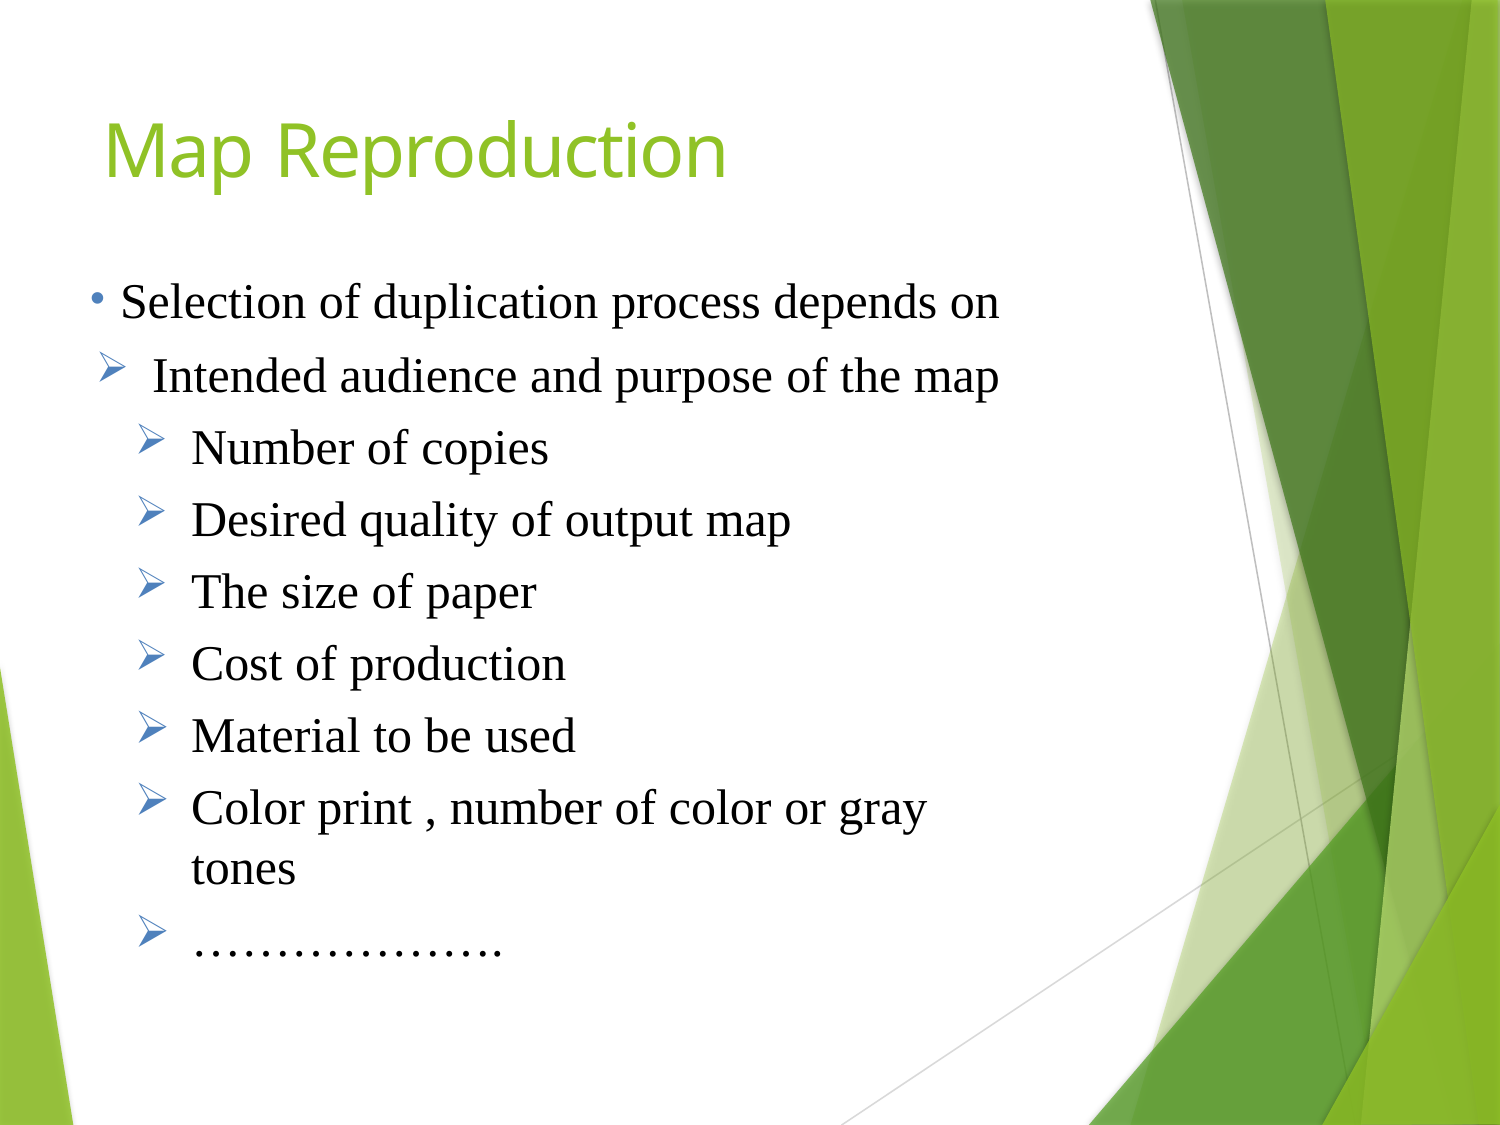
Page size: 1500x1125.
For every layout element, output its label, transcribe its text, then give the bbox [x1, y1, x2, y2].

title Map Reproduction [99, 99, 1142, 254]
text_box Selection of duplication process depends on Intended audience and purpose of the map Number of copies Desired quality of output map The size of paper Cost of production Material to be used Color print , number of color or gray tones ………………. [87, 254, 1327, 967]
